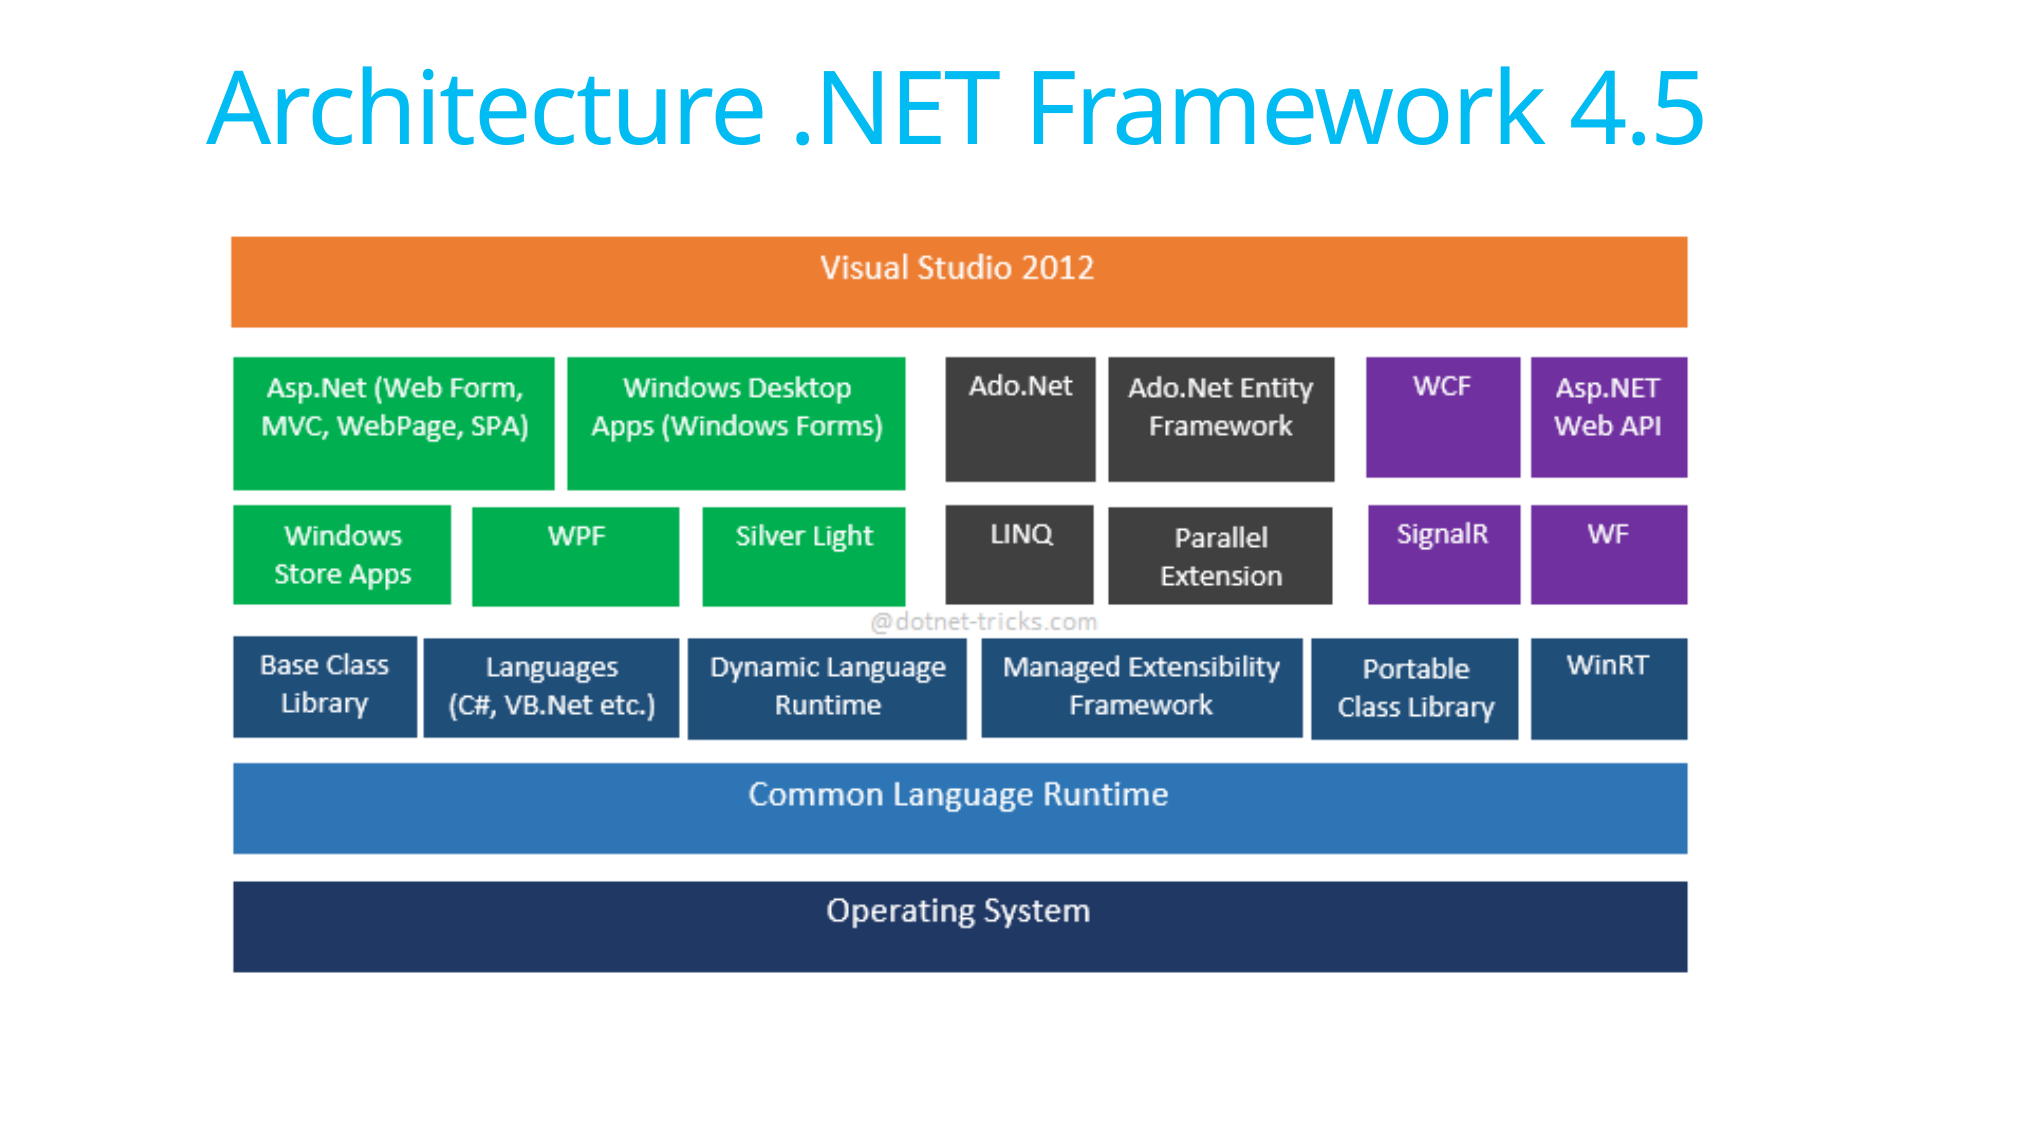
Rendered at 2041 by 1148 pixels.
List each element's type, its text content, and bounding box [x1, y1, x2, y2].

text_box Architecture .NET Framework 4.5 [177, 48, 1738, 174]
picture [207, 223, 1708, 987]
